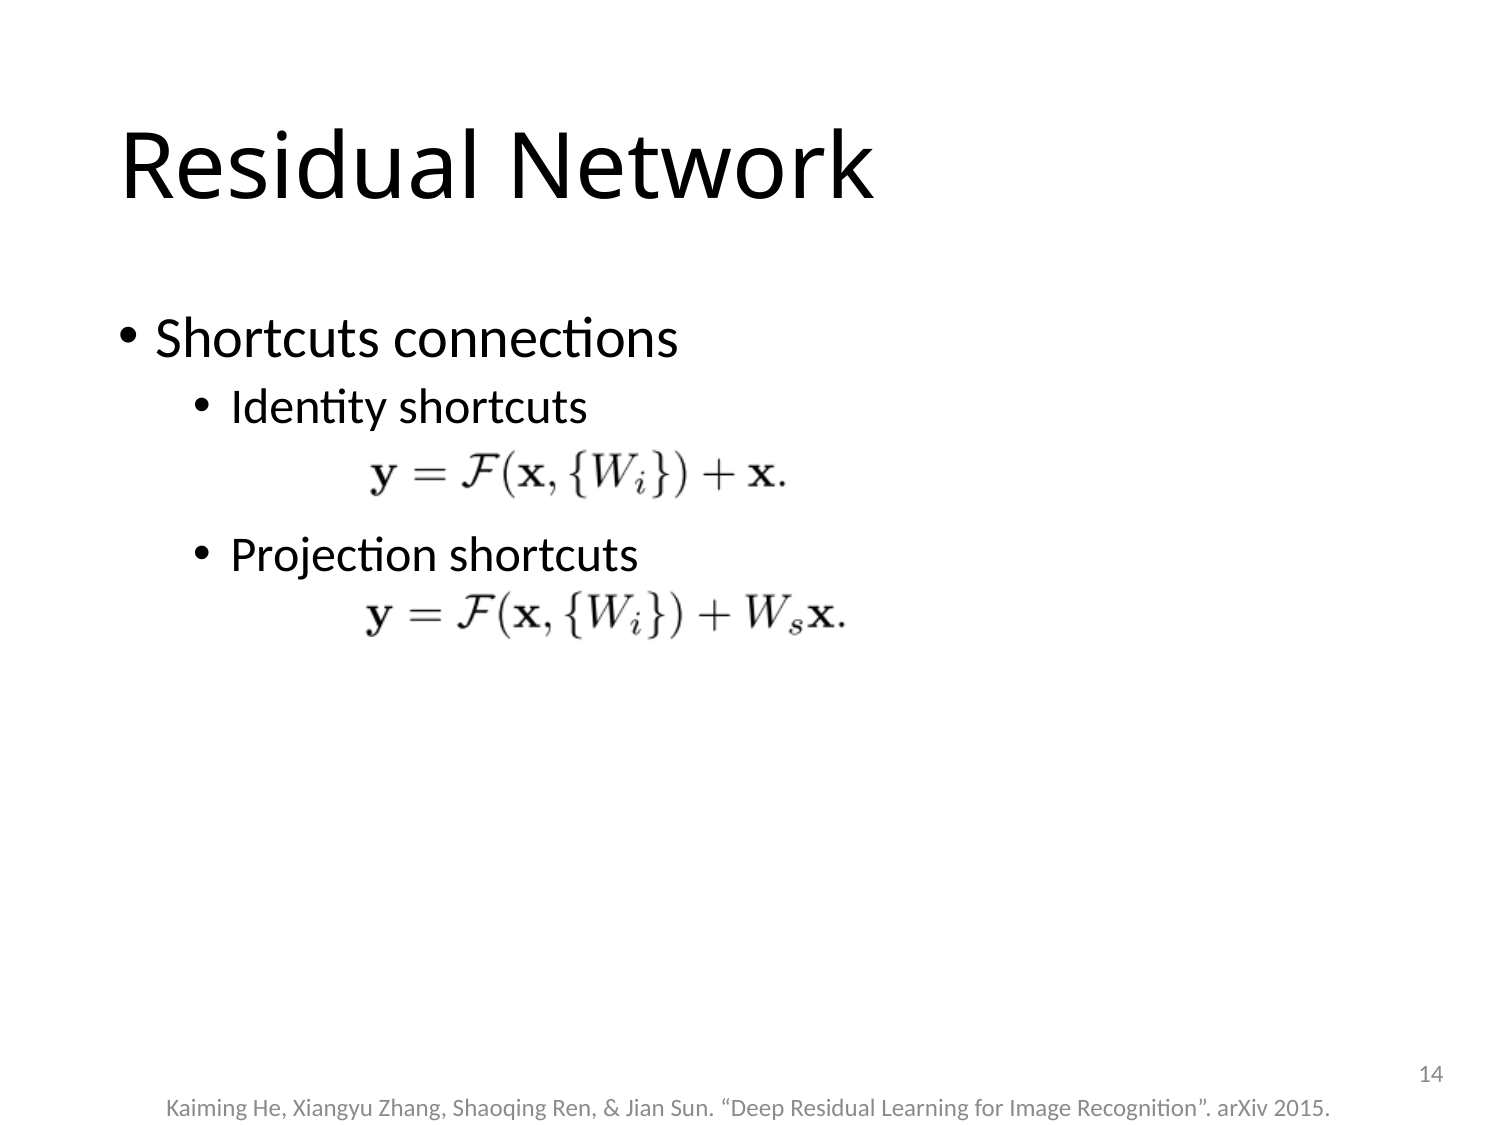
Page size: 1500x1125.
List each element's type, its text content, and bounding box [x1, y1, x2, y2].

picture [344, 580, 853, 645]
slide_number 14 [1121, 1042, 1459, 1103]
footer Kaiming He, Xiangyu Zhang, Shaoqing Ren, & Jian Sun. “Deep Residual Learning for Image Recognition”. arXiv 2015. [0, 1076, 1500, 1125]
title Residual Network [103, 59, 1397, 278]
list Shortcuts connections Identity shortcuts Projection shortcuts [103, 299, 1397, 1014]
picture [330, 439, 803, 509]
